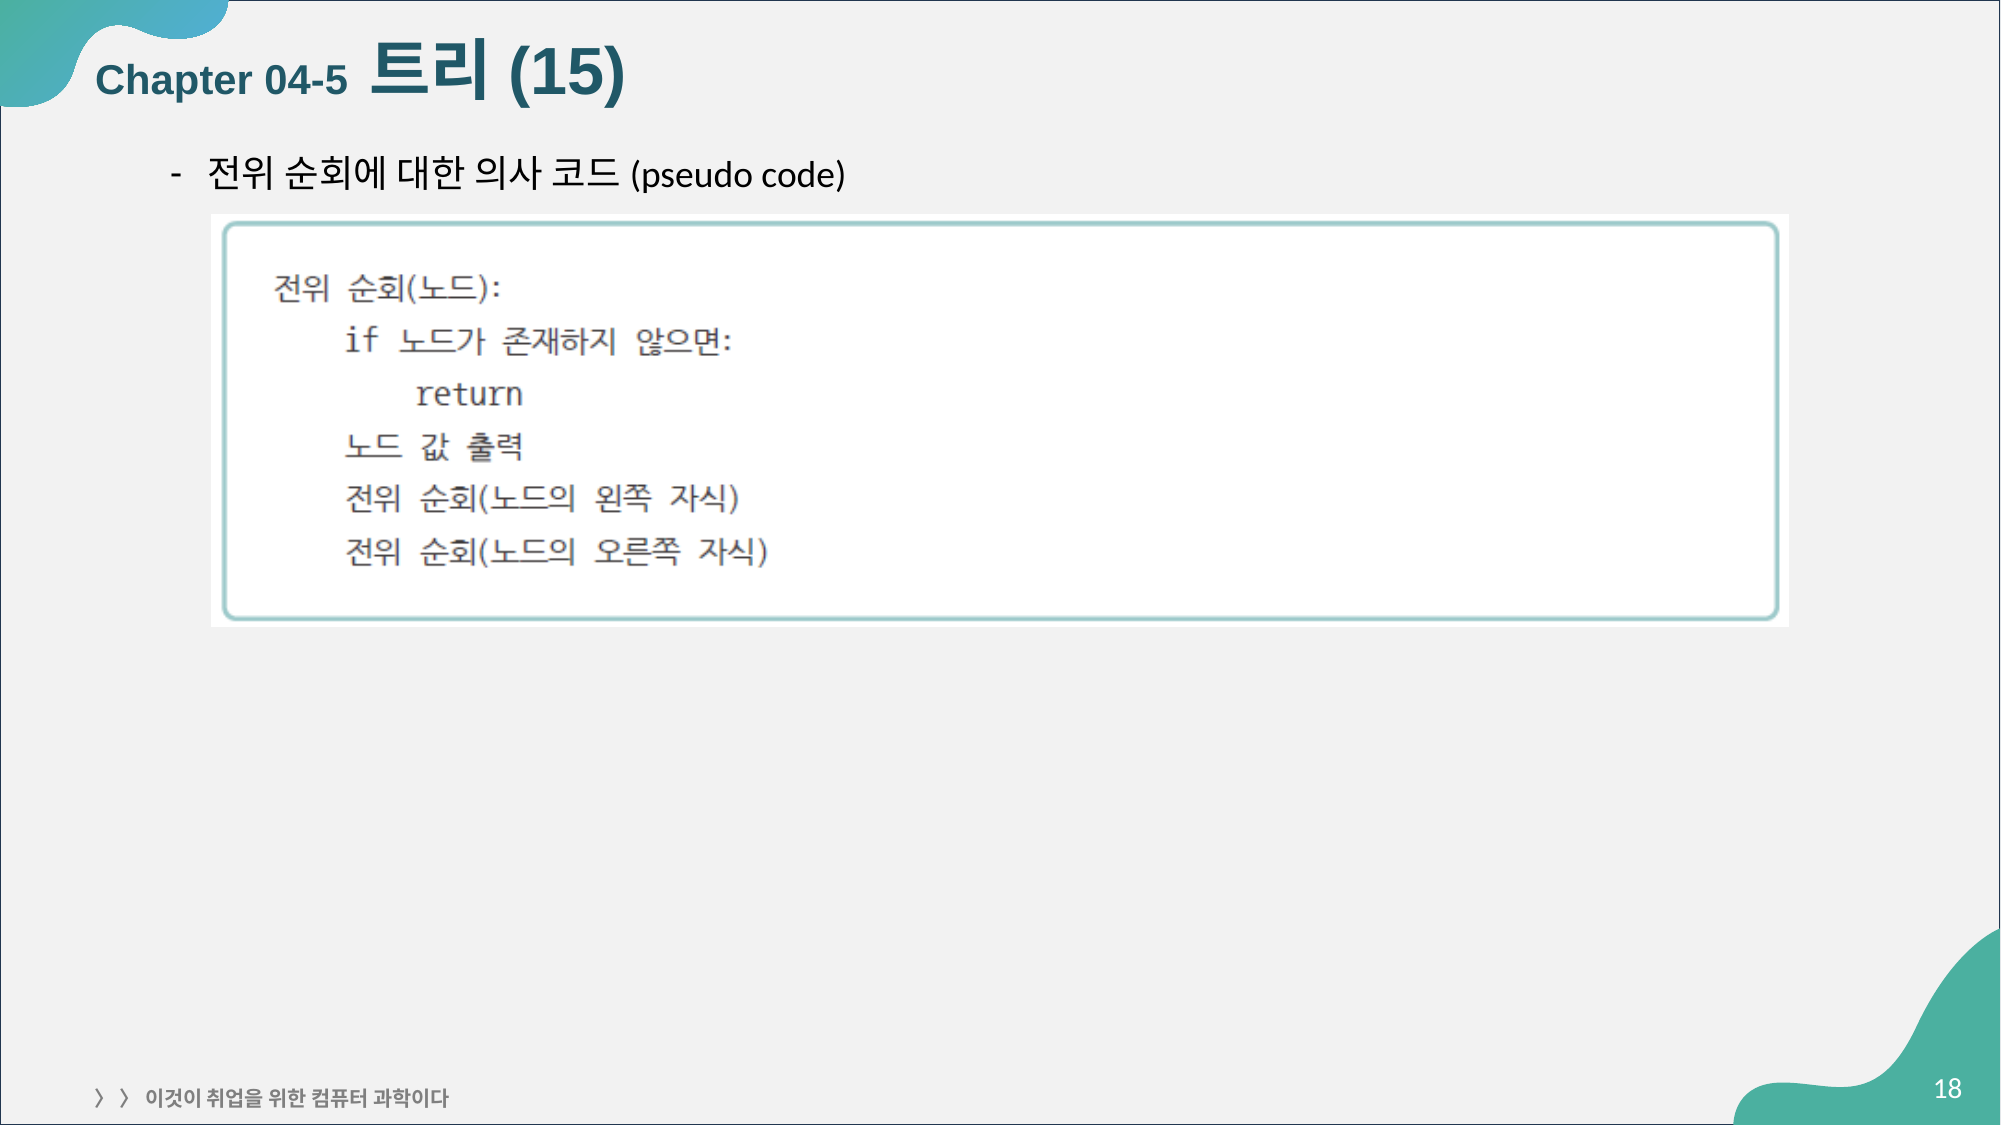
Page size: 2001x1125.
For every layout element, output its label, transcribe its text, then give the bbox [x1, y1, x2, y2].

slide_number ‹#› [1917, 1061, 1984, 1122]
picture [210, 213, 1789, 628]
title Chapter 04-5 트리(15) [79, 17, 1931, 128]
footer 〉 〉 이것이 취업을 위한 컴퓨터 과학이다 [79, 1078, 755, 1114]
list 전위 순회에 대한 의사 코드(pseudo code) [79, 133, 1931, 1035]
